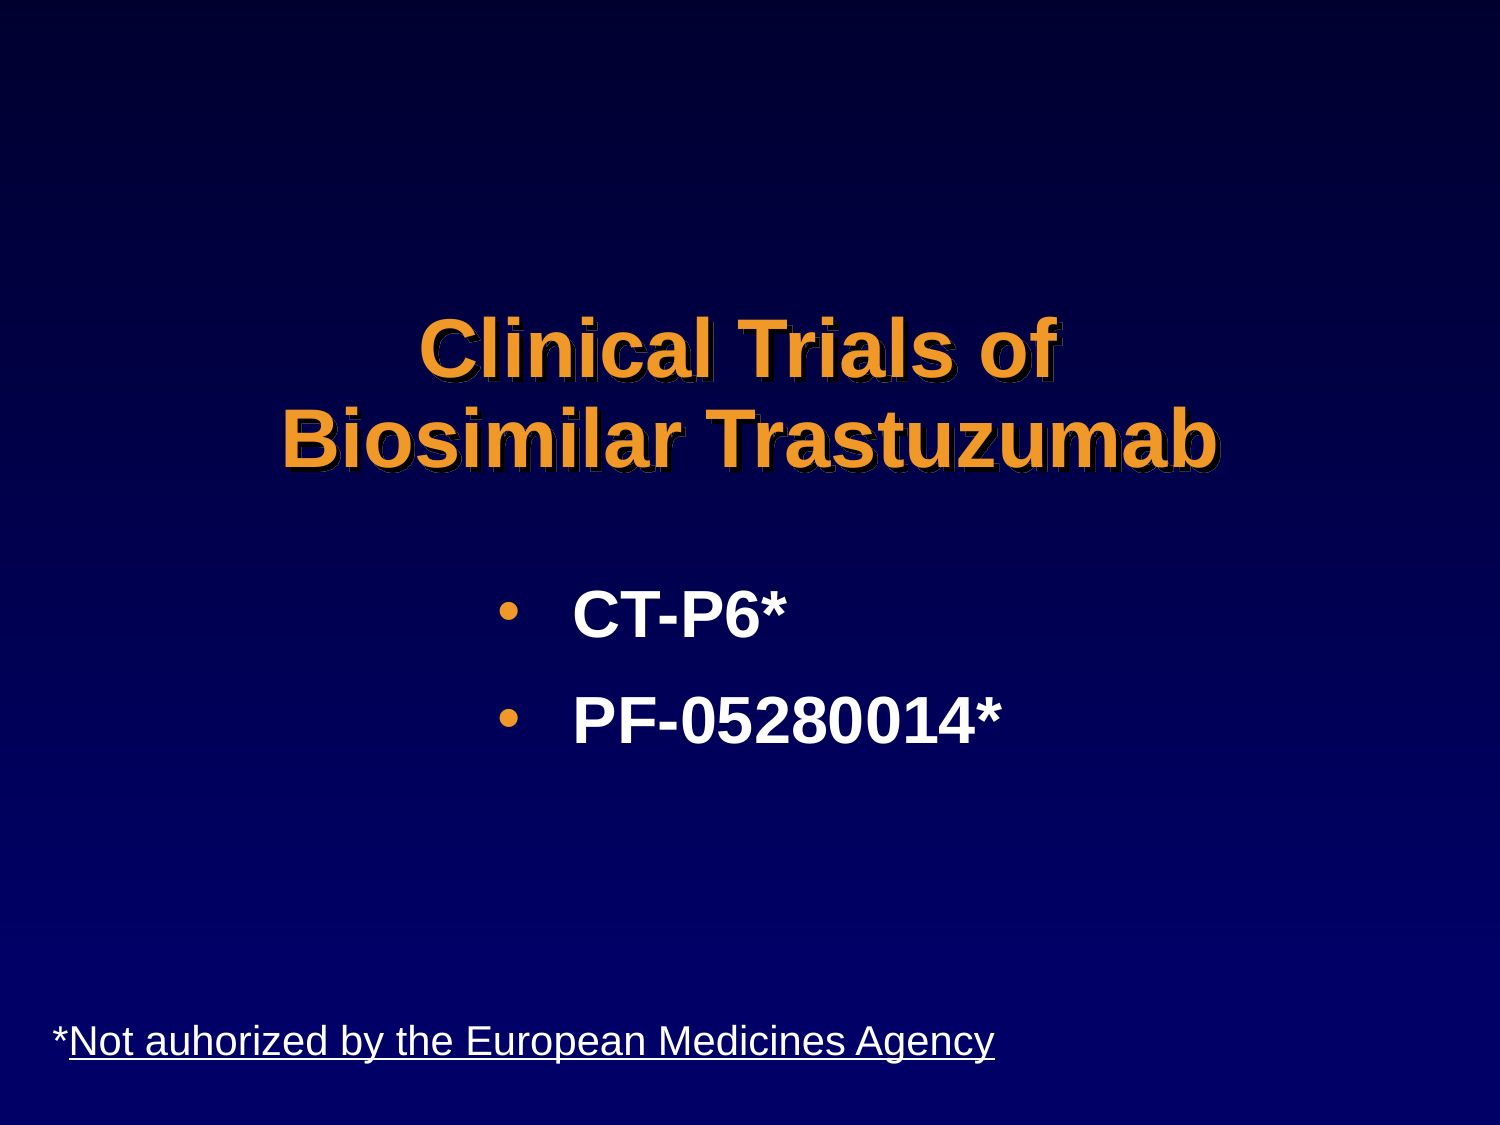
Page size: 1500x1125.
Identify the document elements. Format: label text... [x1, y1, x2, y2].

title Clinical Trials of Biosimilar Trastuzumab [112, 275, 1388, 517]
text_box *Not auhorized by the European Medicines Agency [37, 1006, 1313, 1122]
subtitle CT-P6* PF-05280014* [225, 563, 1275, 851]
